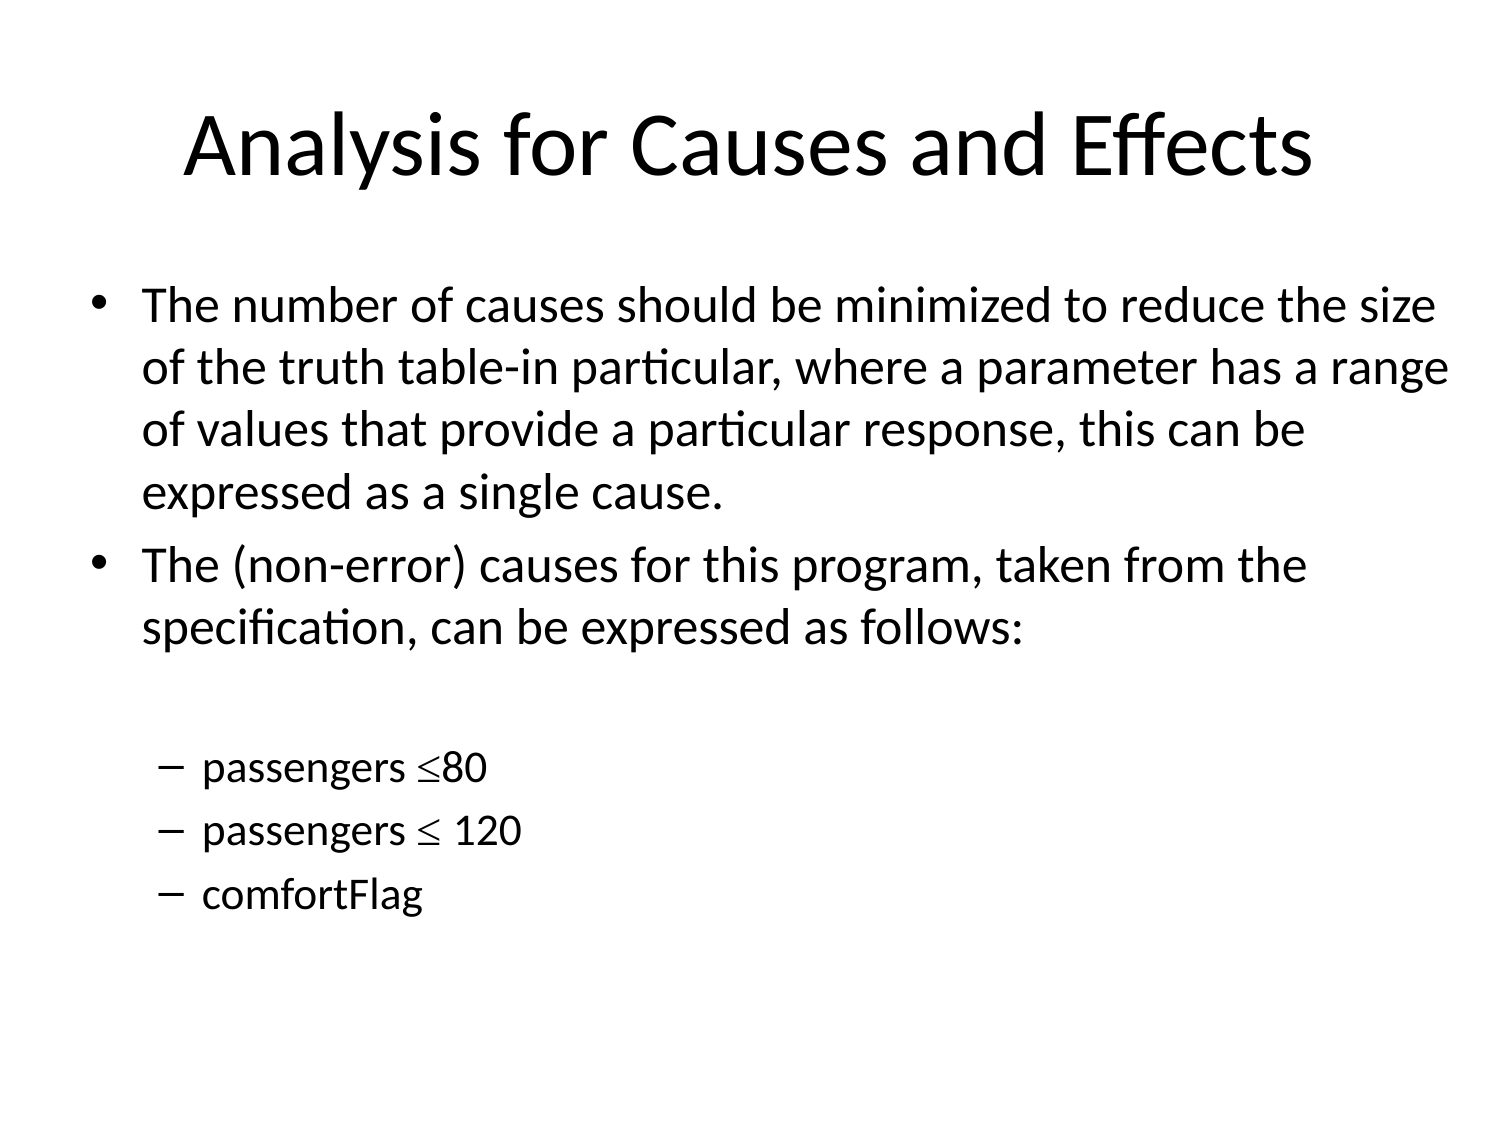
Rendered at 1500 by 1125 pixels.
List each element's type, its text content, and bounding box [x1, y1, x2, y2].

list The number of causes should be minimized to reduce the size of the truth table-in particular, where a parameter has a range of values that provide a particular response, this can be expressed as a single cause. The (non-error) causes for this program, taken from the specification, can be expressed as follows: passengers ≤80 passengers ≤ 120 comfortFlag [75, 262, 1471, 1005]
title Analysis for Causes and Effects [75, 45, 1425, 233]
